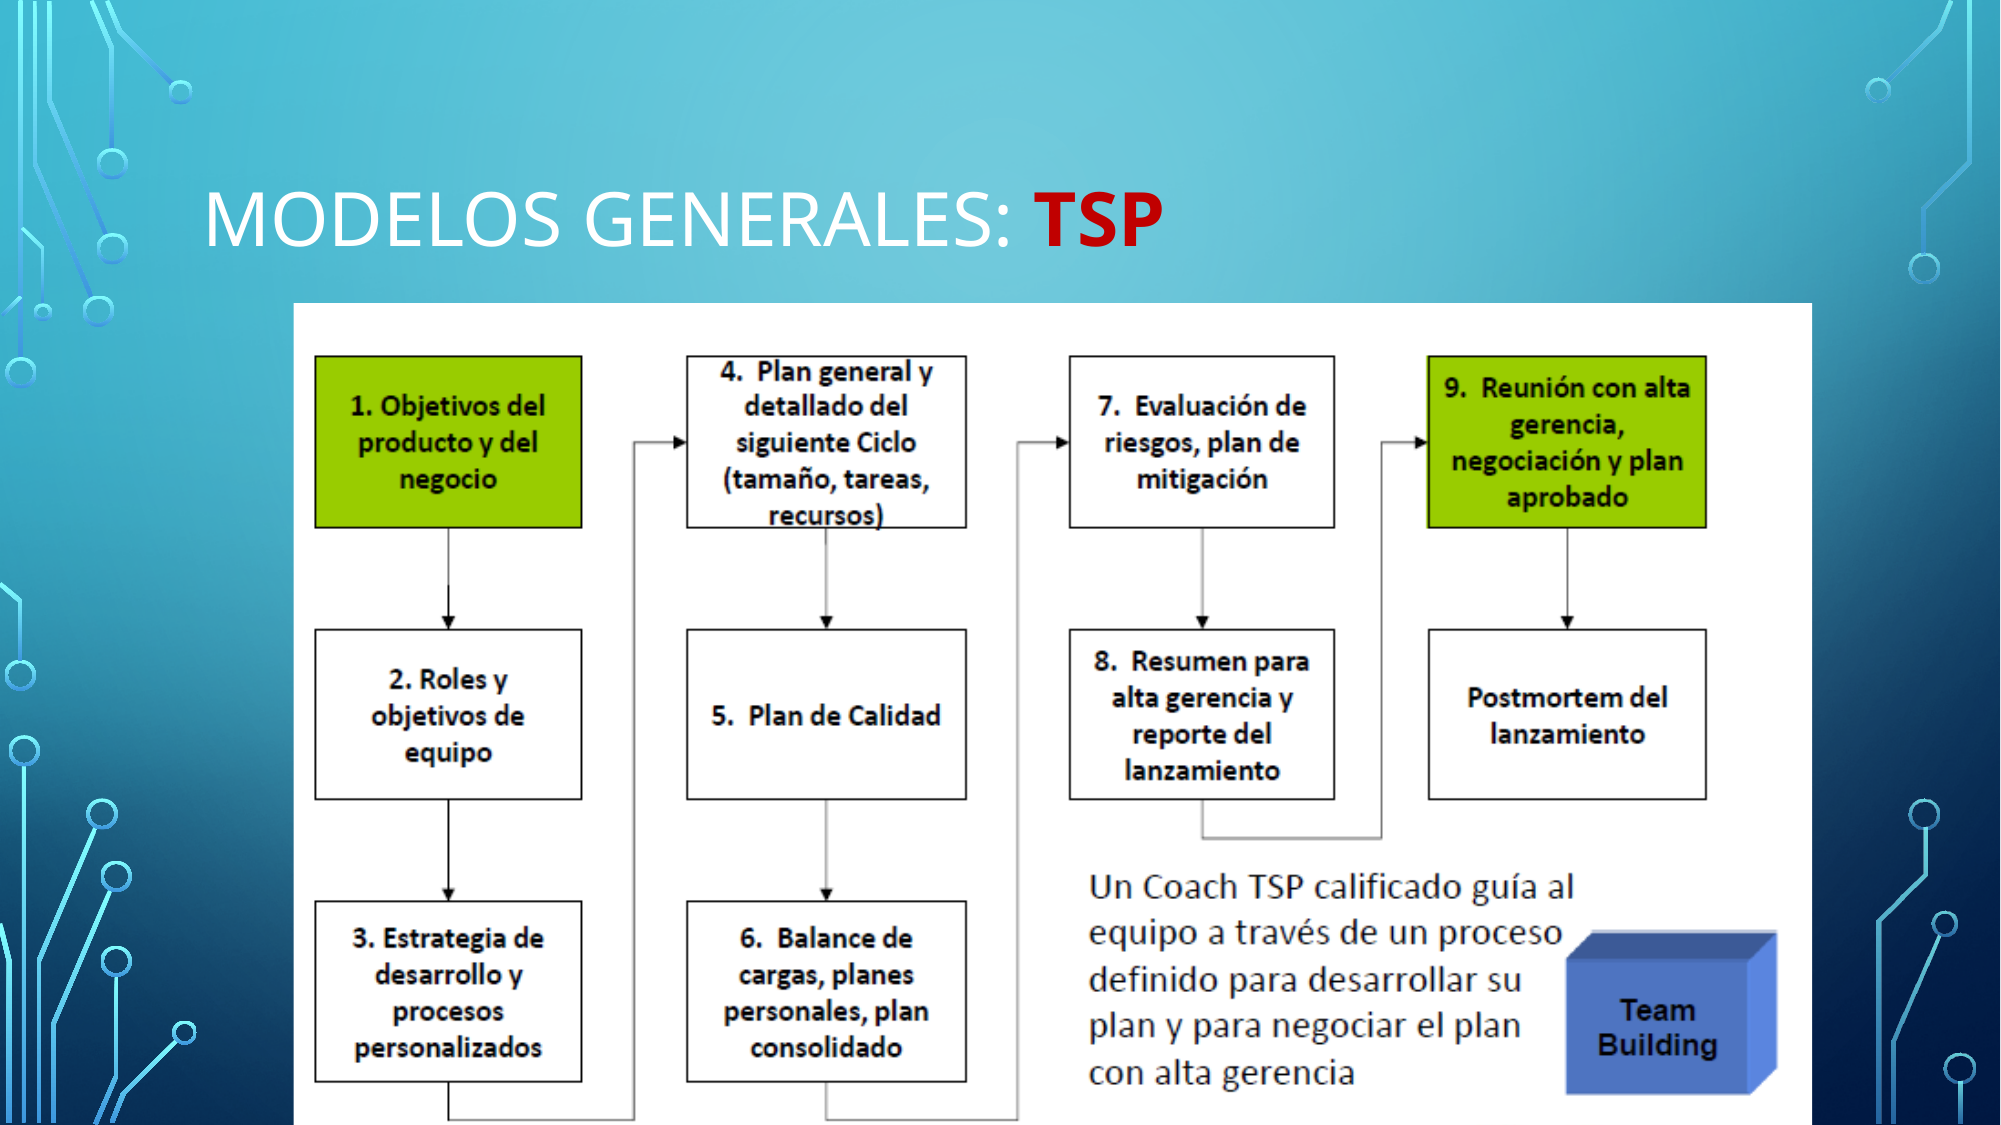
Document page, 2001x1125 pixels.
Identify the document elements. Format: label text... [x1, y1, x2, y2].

picture [293, 303, 1813, 1125]
title Modelos generales: TSP [187, 101, 1813, 344]
